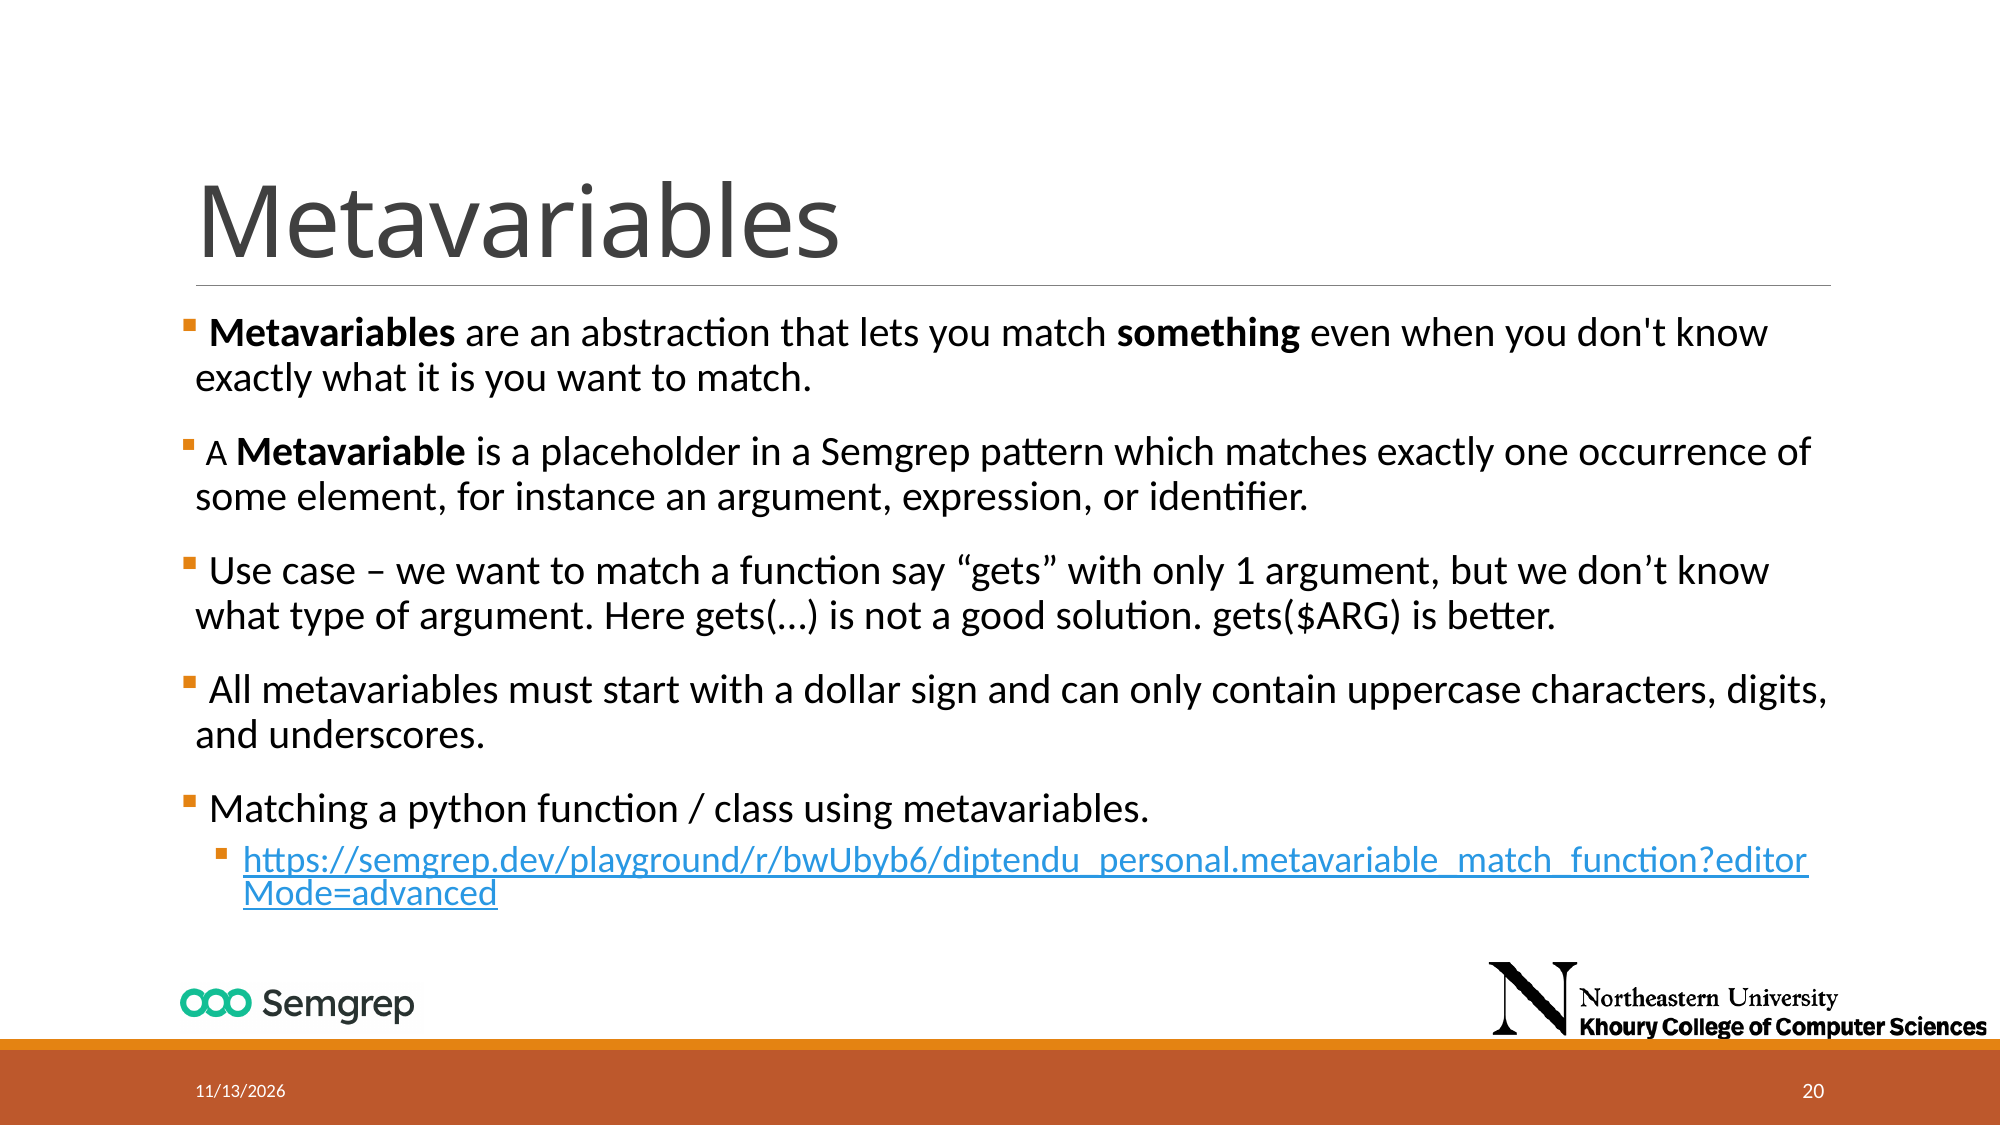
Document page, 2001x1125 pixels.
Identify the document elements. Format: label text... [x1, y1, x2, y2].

slide_number 20 [1624, 1059, 1840, 1120]
title Metavariables [180, 47, 1830, 285]
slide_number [180, 1059, 586, 1120]
picture [180, 982, 424, 1034]
picture [1488, 962, 1987, 1039]
list Metavariables are an abstraction that lets you match something even when you don't know exactly what it is you want to match. A Metavariable is a placeholder in a Semgrep pattern which matches exactly one occurrence of some element, for instance an argument, expression, or identifier. Use case – we want to match a function say “gets” with only 1 argument, but we don’t know what type of argument. Here gets(…) is not a good solution. gets($ARG) is better. All metavariables must start with a dollar sign and can only contain uppercase characters, digits, and underscores. Matching a python function / class using metavariables. https://semgrep.dev/playground/r/bwUbyb6/diptendu_personal.metavariable_match_function?editorMode=advanced [180, 302, 1830, 963]
